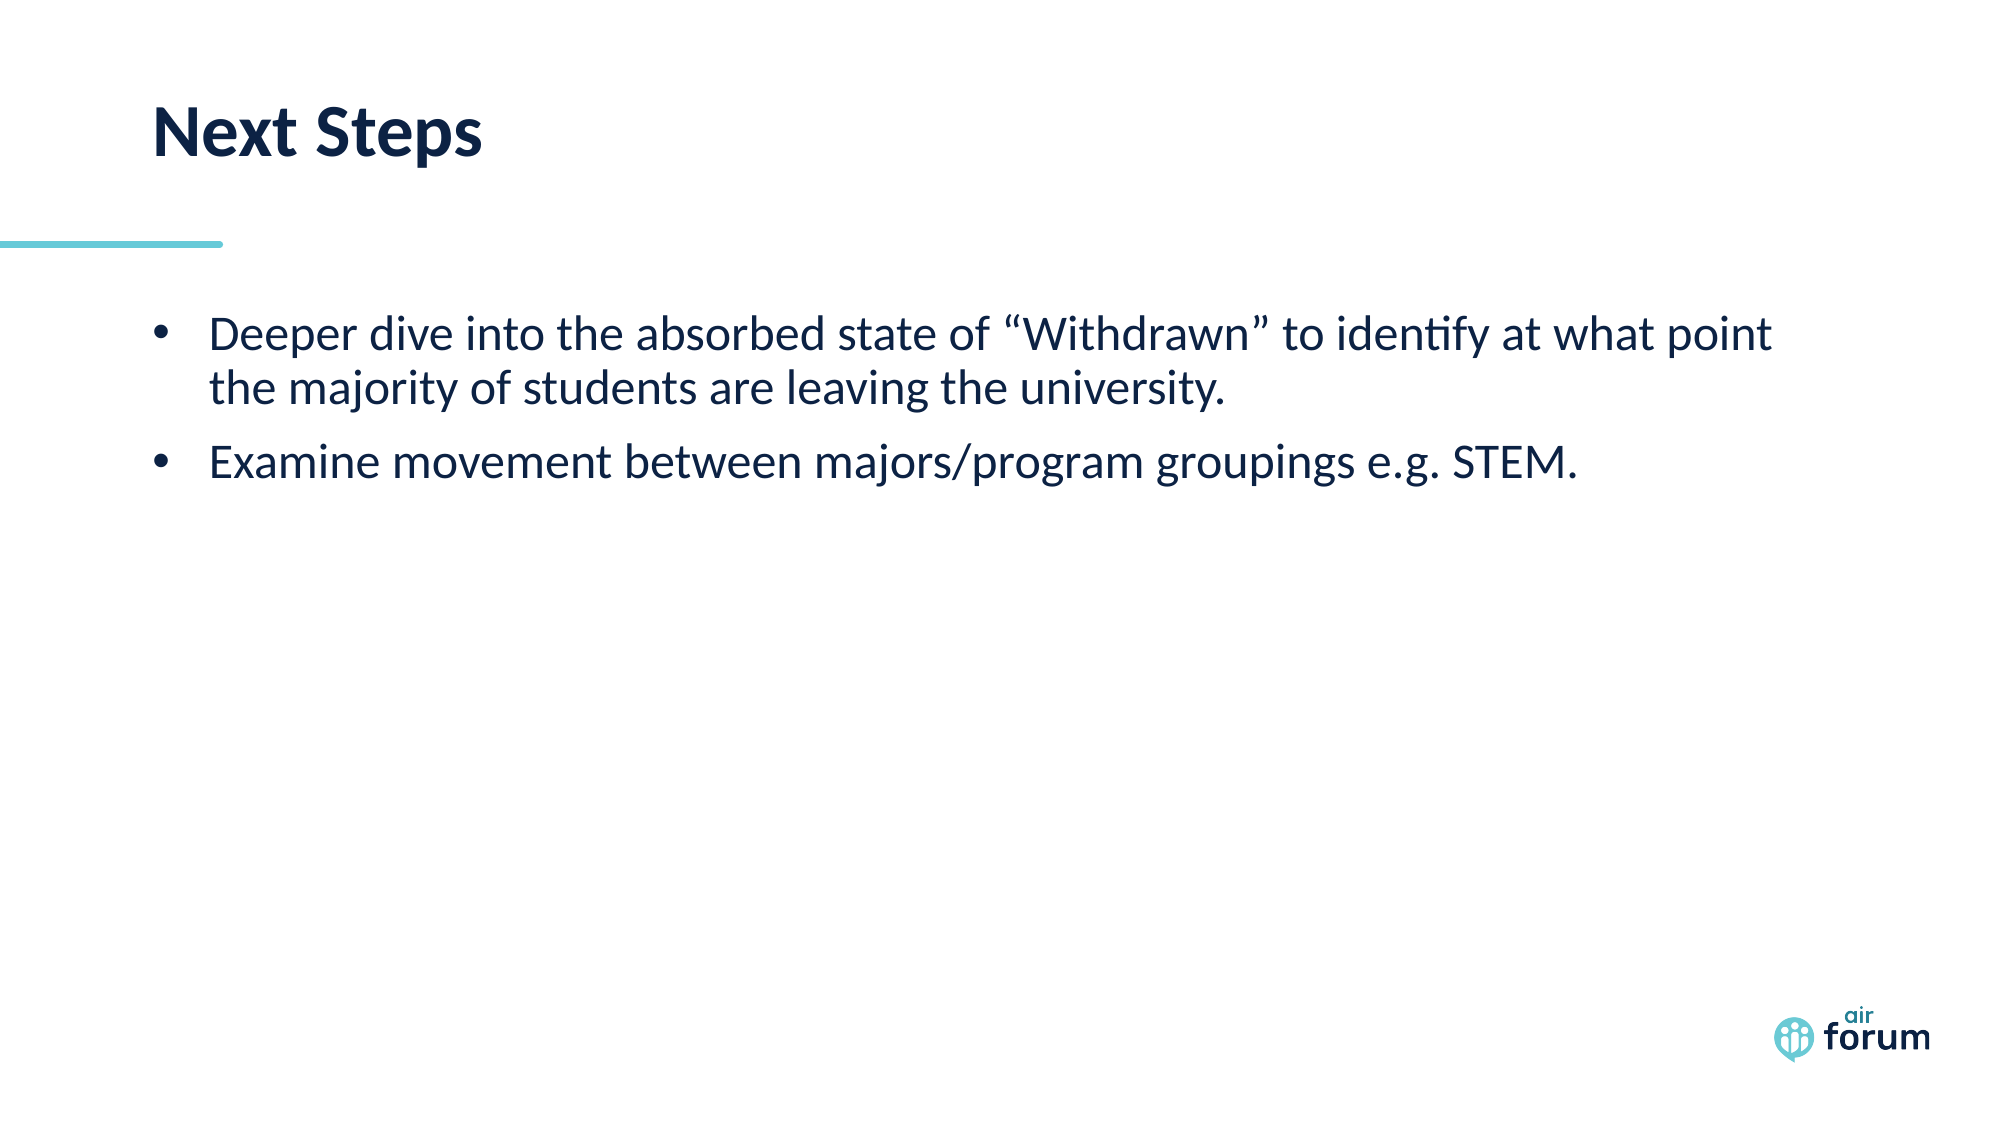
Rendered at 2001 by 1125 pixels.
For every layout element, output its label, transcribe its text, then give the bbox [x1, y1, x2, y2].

picture [1774, 1006, 1930, 1063]
title Next Steps [137, 59, 1863, 204]
list Deeper dive into the absorbed state of “Withdrawn” to identify at what point the majority of students are leaving the university. Examine movement between majors/program groupings e.g. STEM. [137, 299, 1863, 1014]
